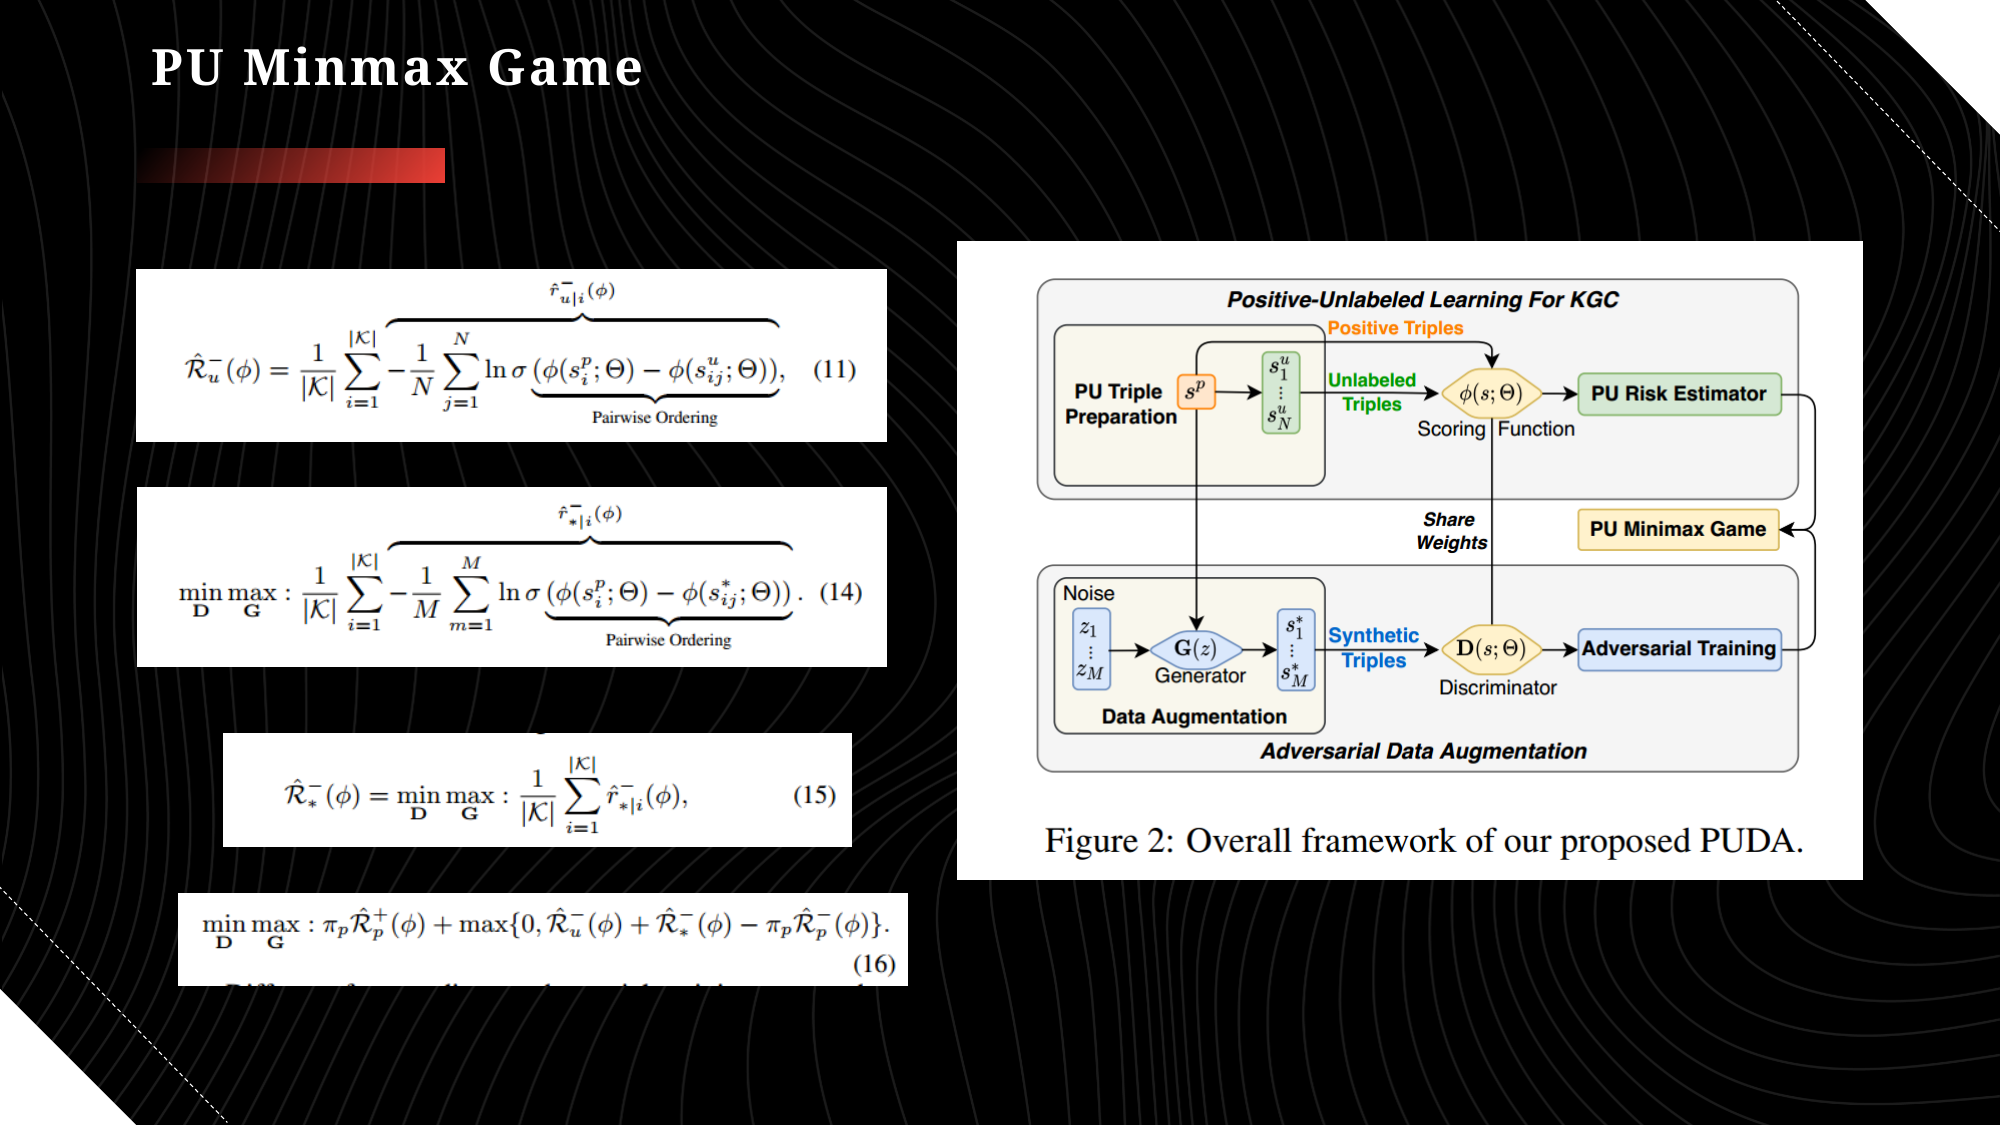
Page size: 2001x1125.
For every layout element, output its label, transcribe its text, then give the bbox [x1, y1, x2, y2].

picture [178, 893, 908, 987]
picture [957, 241, 1863, 880]
picture [223, 733, 852, 847]
picture [136, 269, 887, 442]
title PU Minmax Game [136, 21, 1863, 118]
picture [137, 487, 887, 667]
